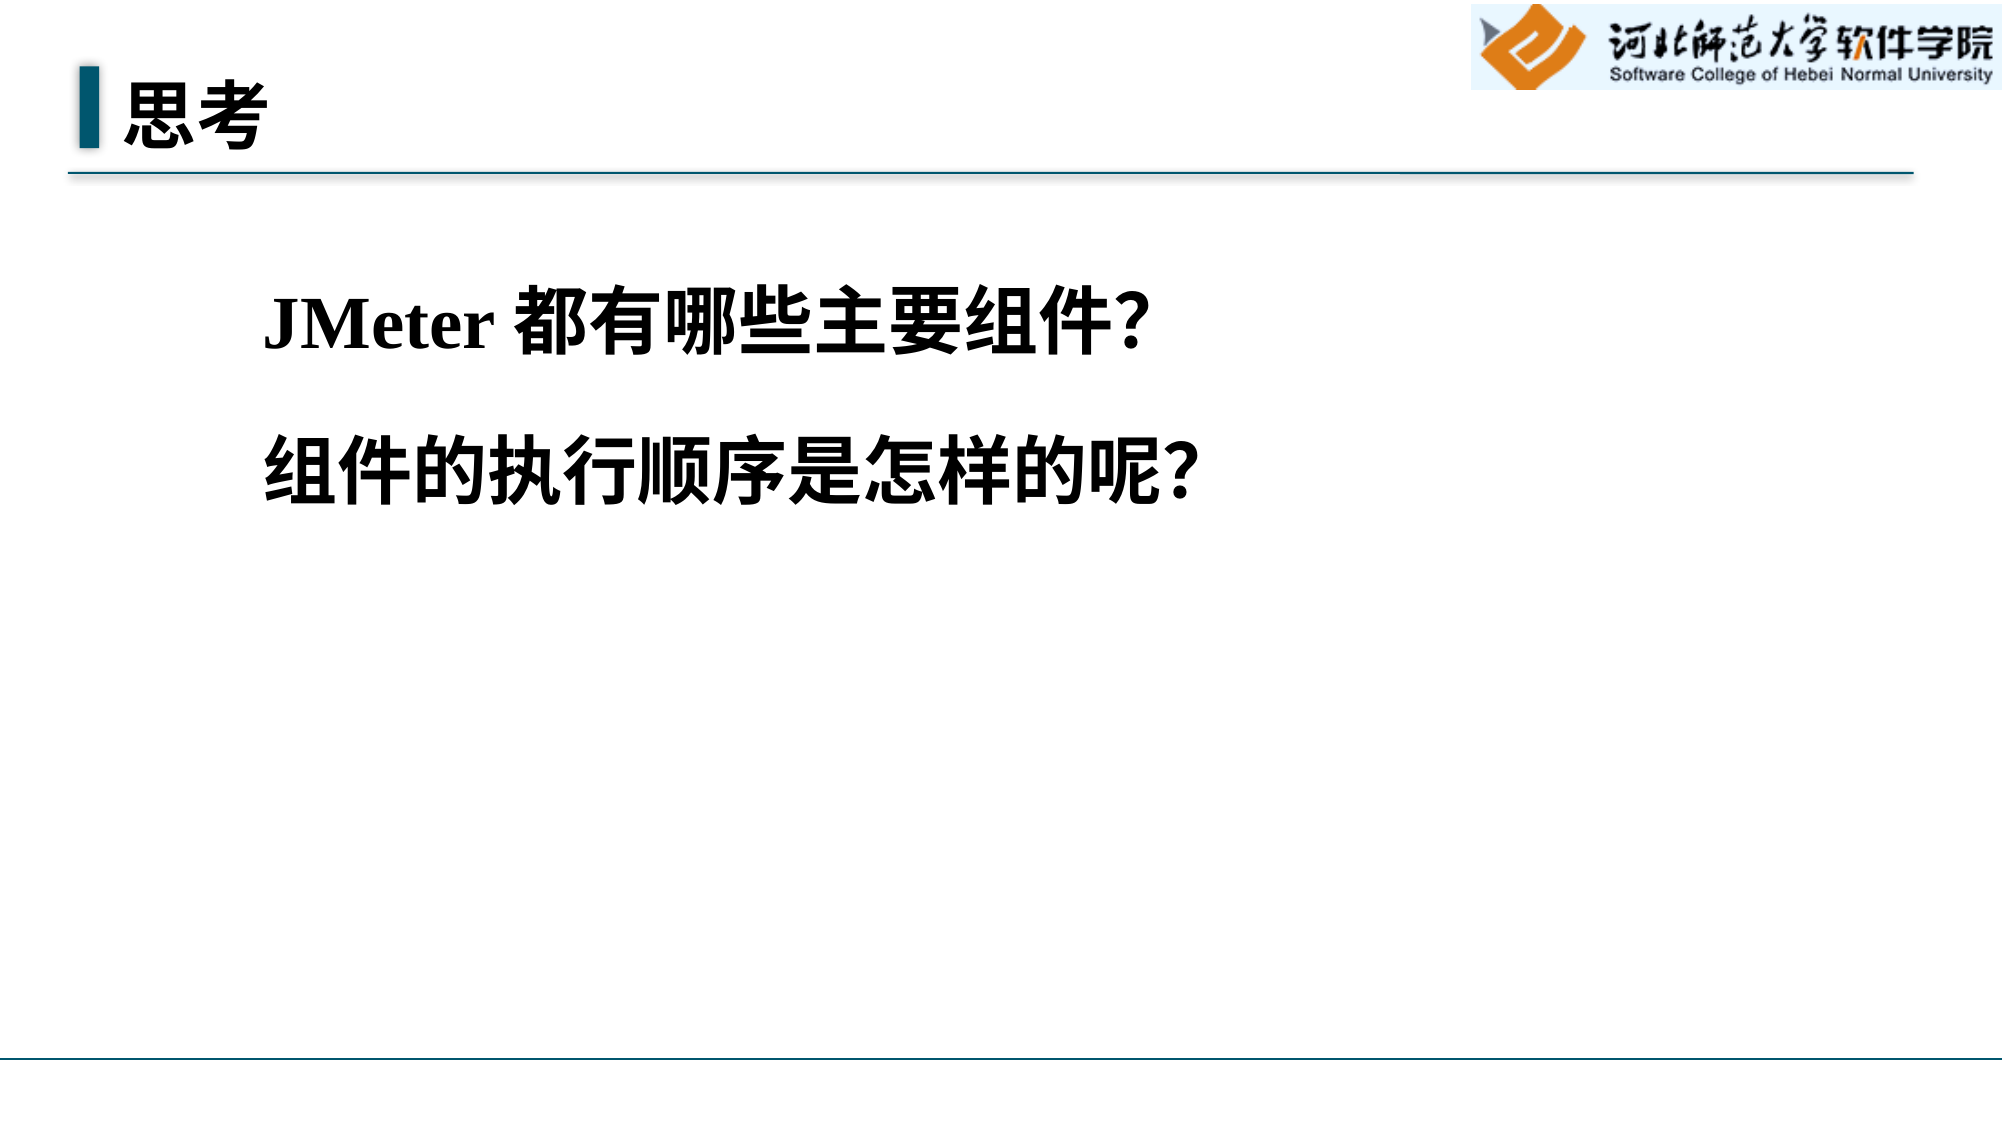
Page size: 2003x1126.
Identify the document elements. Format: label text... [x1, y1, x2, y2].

title 思考 [103, 66, 1462, 162]
picture [1471, 4, 2002, 90]
list JMeter都有哪些主要组件？ 组件的执行顺序是怎样的呢？ [244, 219, 2003, 1048]
